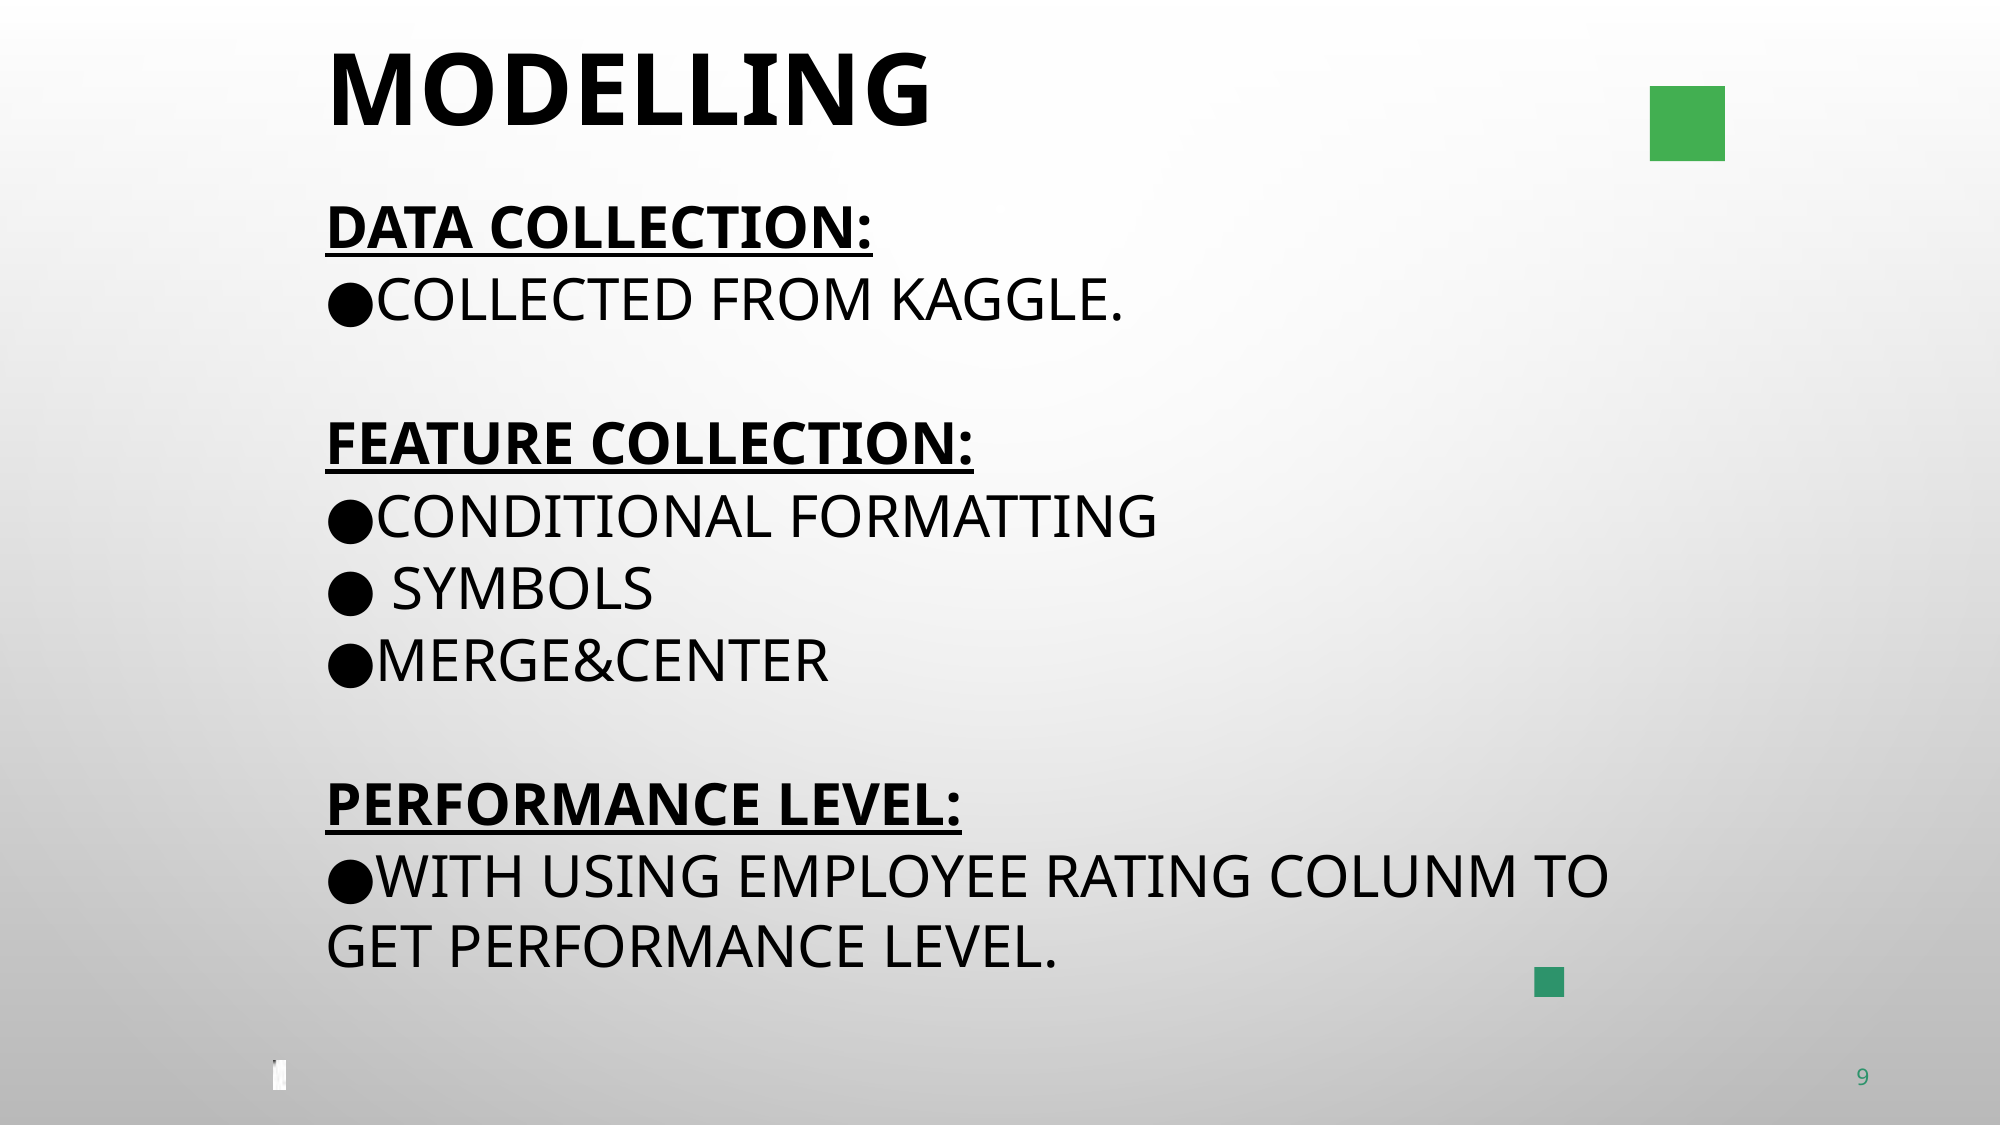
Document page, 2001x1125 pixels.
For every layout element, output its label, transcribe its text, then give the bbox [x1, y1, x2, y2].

text_box MODELLING DATA COLLECTION: ●COLLECTED FROM KAGGLE. FEATURE COLLECTION: ●CONDITIONAL FORMATTING ● SYMBOLS ●MERGE&CENTER PERFORMANCE LEVEL: ●WITH USING EMPLOYEE RATING COLUNM TO GET PERFORMANCE LEVEL. [323, 23, 1677, 1052]
picture [0, 0, 2000, 1125]
text_box [1649, 86, 1725, 162]
text_box 9 [1849, 1061, 1888, 1095]
